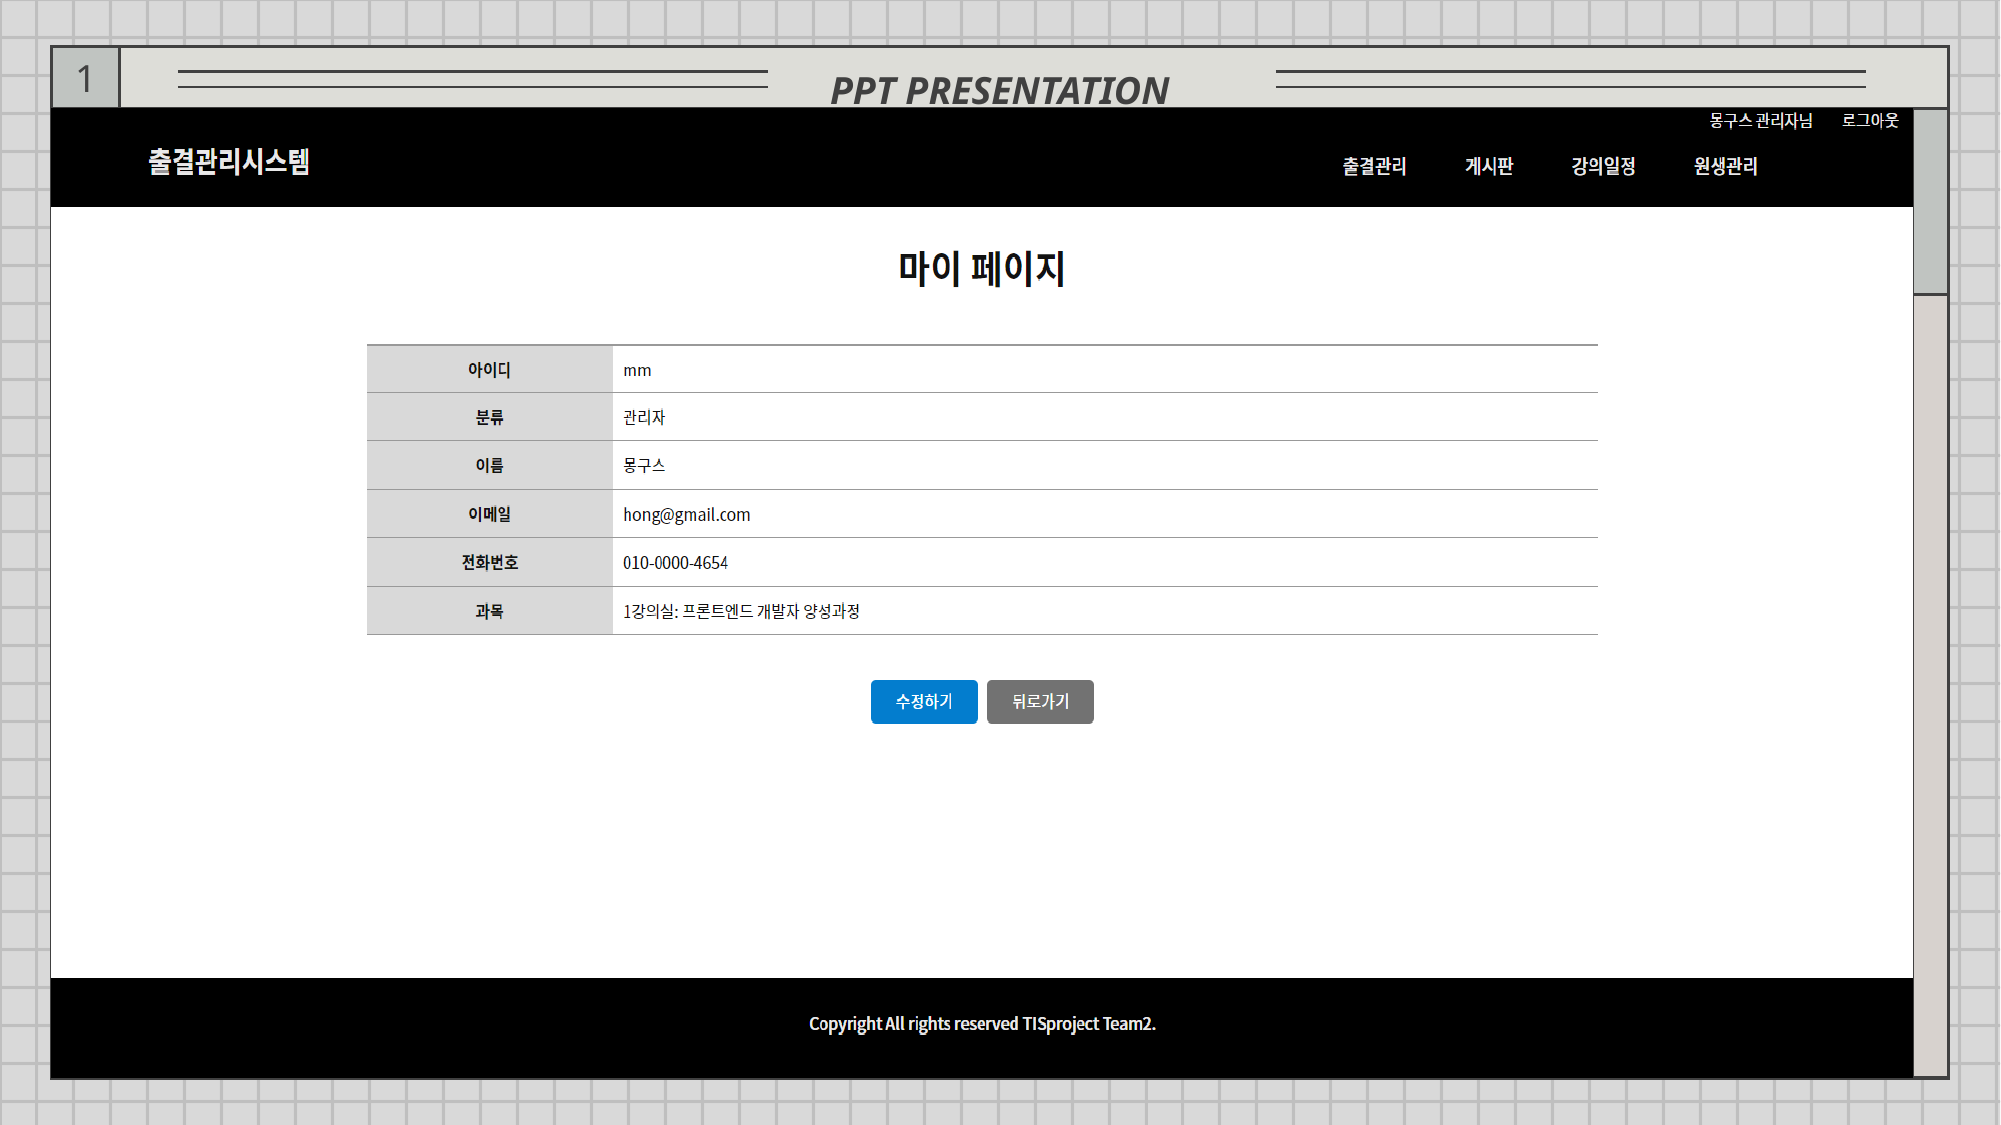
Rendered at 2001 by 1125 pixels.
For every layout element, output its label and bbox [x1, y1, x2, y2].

text_box [51, 46, 1949, 1079]
picture [0, 0, 2001, 1125]
